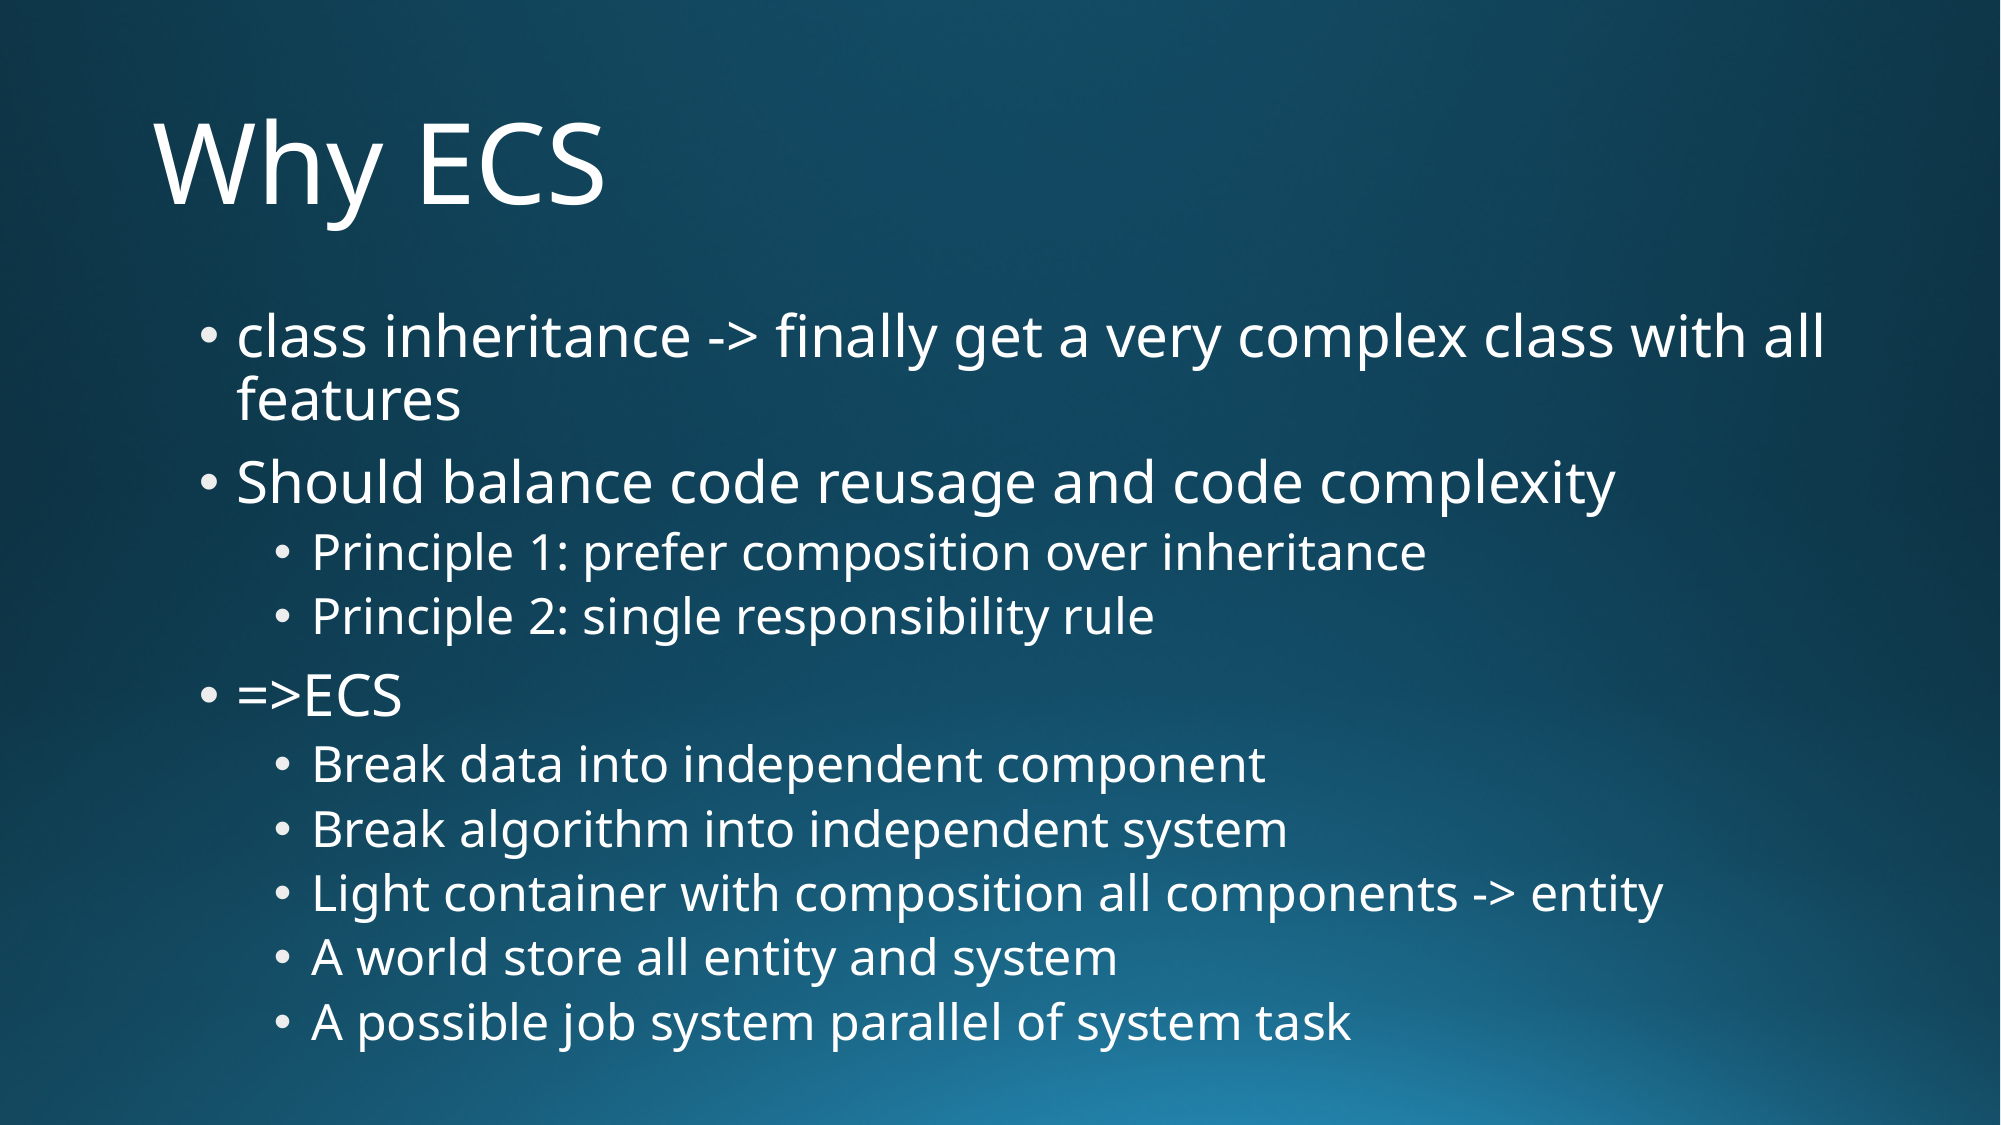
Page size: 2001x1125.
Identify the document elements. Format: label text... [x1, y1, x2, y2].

list class inheritance -> finally get a very complex class with all features Should balance code reusage and code complexity Principle 1: prefer composition over inheritance Principle 2: single responsibility rule =>ECS Break data into independent component Break algorithm into independent system Light container with composition all components -> entity A world store all entity and system A possible job system parallel of system task [183, 299, 1863, 1014]
picture [0, 0, 2001, 1125]
title Why ECS [137, 59, 1863, 278]
